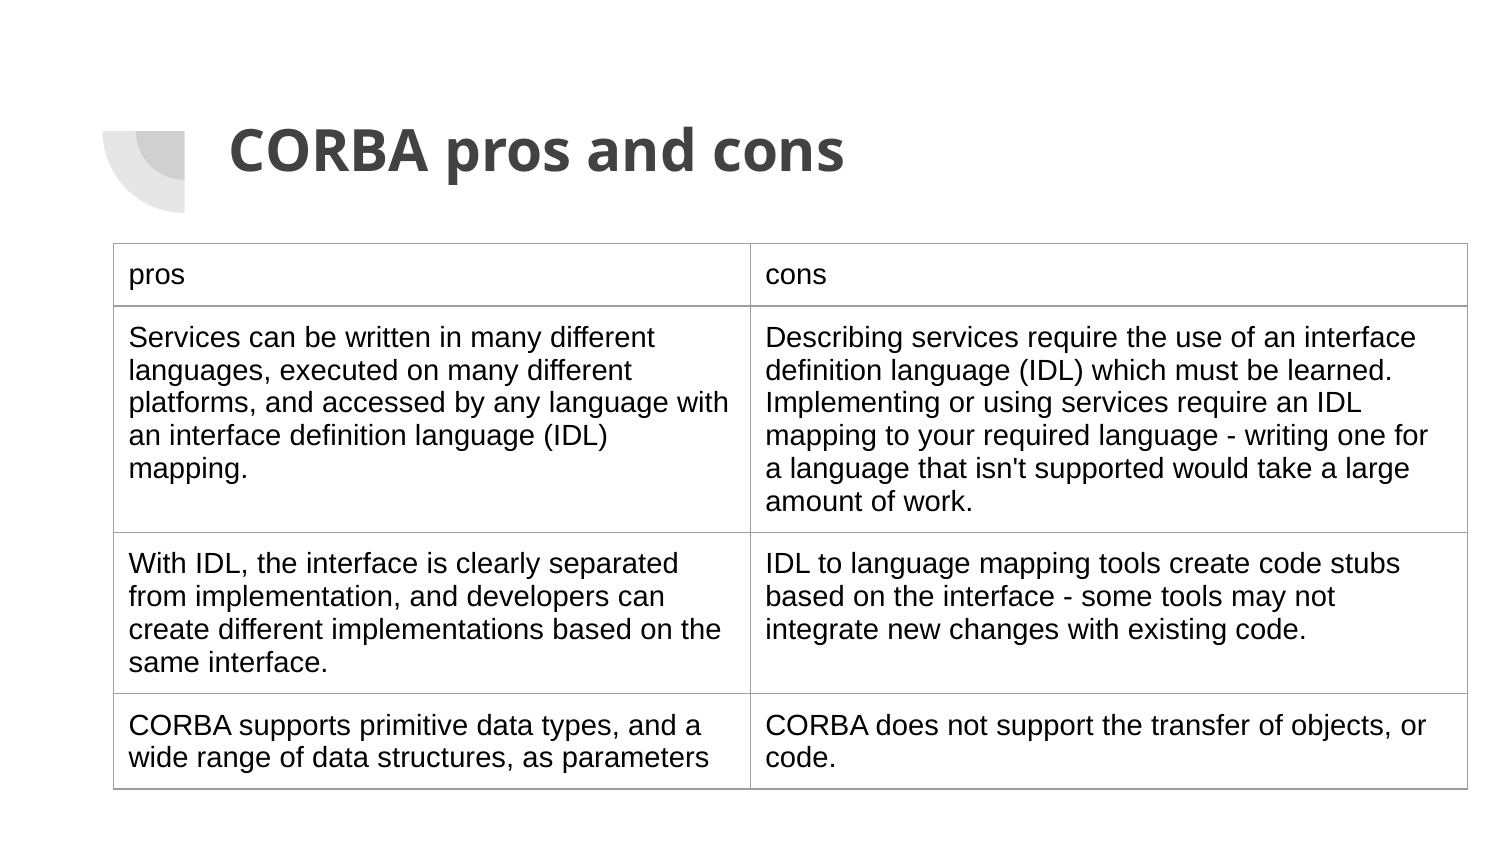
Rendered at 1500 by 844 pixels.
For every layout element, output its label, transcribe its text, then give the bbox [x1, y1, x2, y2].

table_cell Describing services require the use of an interface definition language (IDL) which must be learned. Implementing or using services require an IDL mapping to your required language - writing one for a language that isn't supported would take a large amount of work. [751, 307, 1467, 532]
table_header cons [751, 244, 1467, 305]
table_cell CORBA does not support the transfer of objects, or code. [751, 694, 1467, 788]
title CORBA pros and cons [213, 98, 1368, 243]
table_cell IDL to language mapping tools create code stubs based on the interface - some tools may not integrate new changes with existing code. [751, 533, 1467, 693]
table_cell With IDL, the interface is clearly separated from implementation, and developers can create different implementations based on the same interface. [114, 533, 750, 693]
table_cell Services can be written in many different languages, executed on many different platforms, and accessed by any language with an interface definition language (IDL) mapping. [114, 307, 750, 532]
table_header pros [114, 244, 750, 305]
table_cell CORBA supports primitive data types, and a wide range of data structures, as parameters [114, 694, 750, 788]
